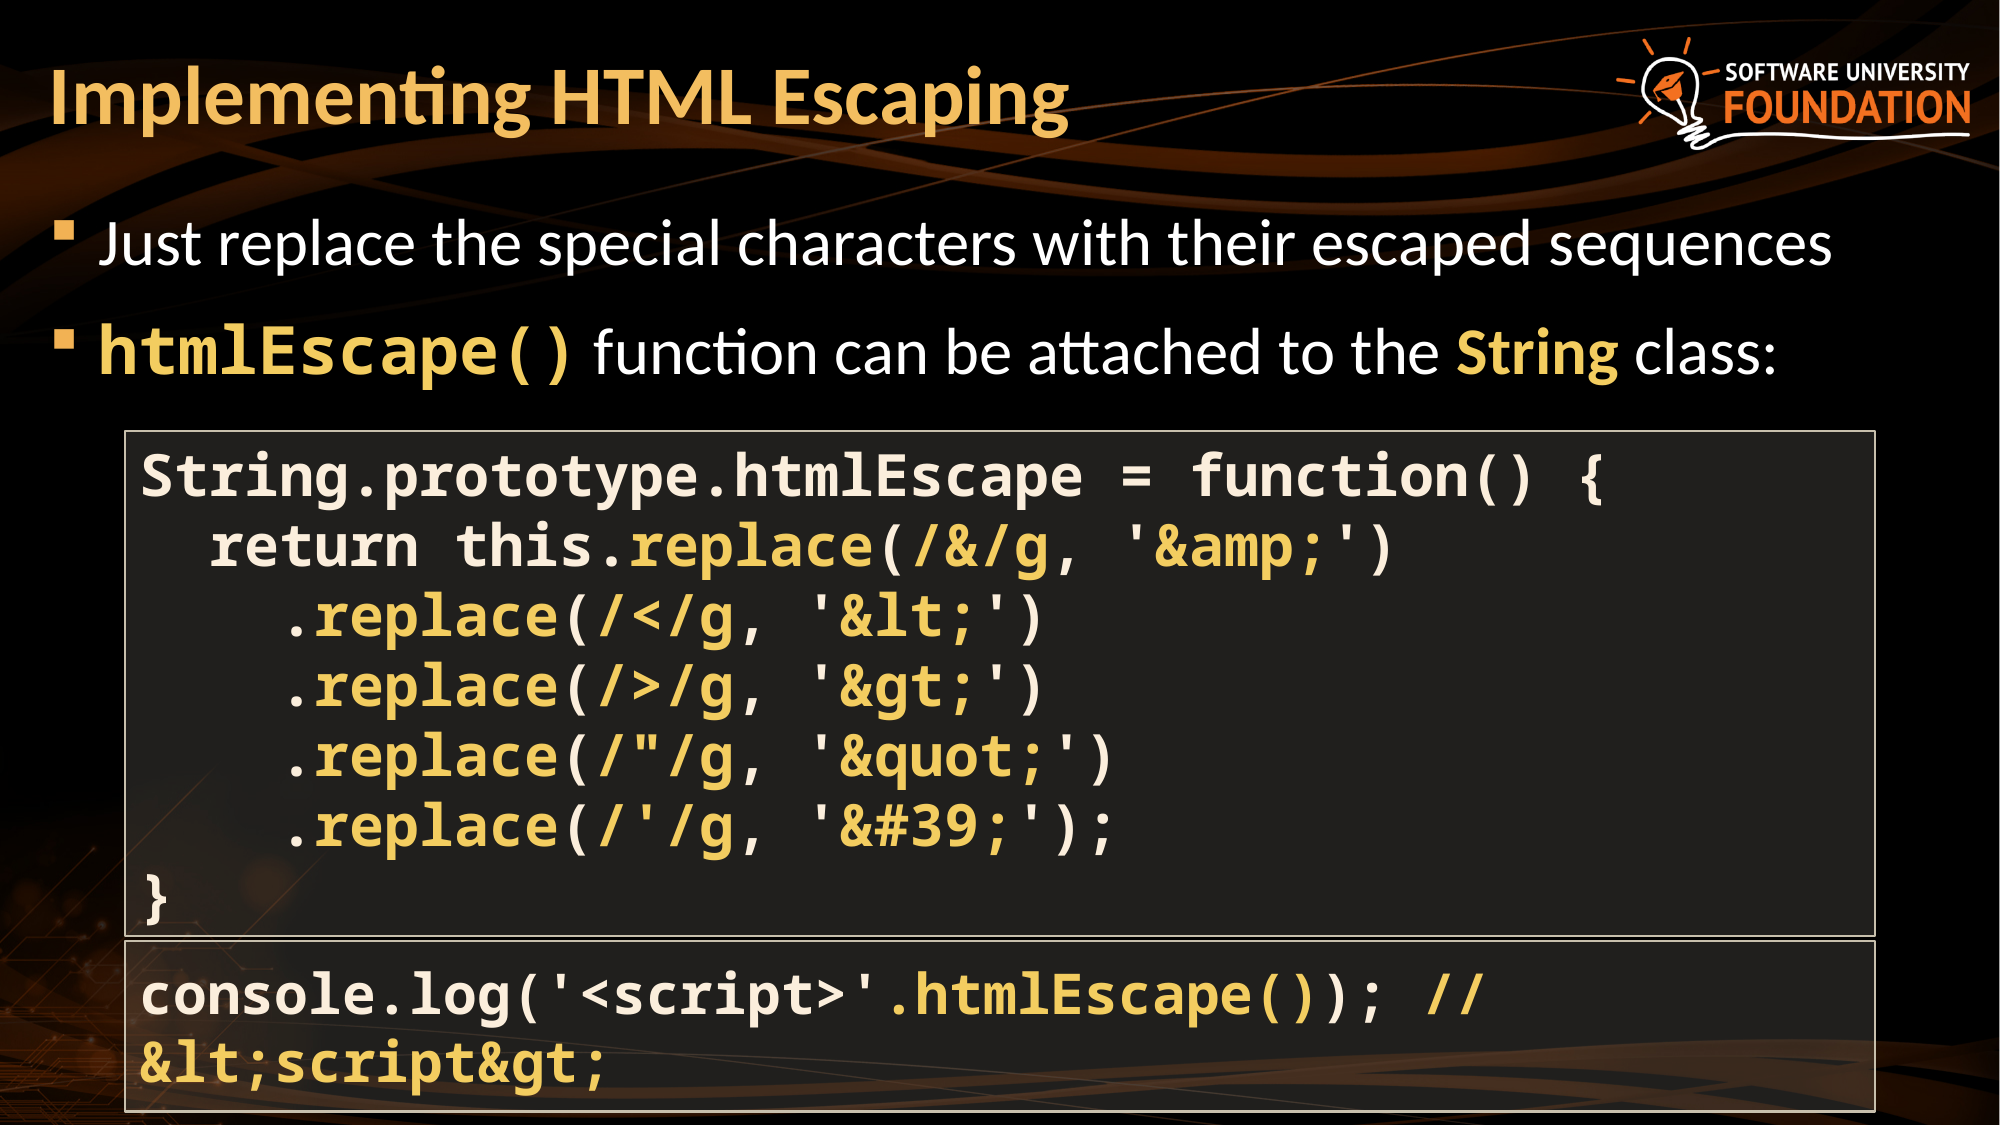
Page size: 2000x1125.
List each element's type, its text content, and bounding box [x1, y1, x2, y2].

picture [0, 0, 2000, 1125]
text_box console.log('<script>'.htmlEscape()); // &lt;script&gt; [124, 941, 1875, 1112]
list Just replace the special characters with their escaped sequences htmlEscape() function can be attached to the String class: [31, 188, 1968, 1103]
title Implementing HTML Escaping [30, 6, 1602, 189]
text_box String.prototype.htmlEscape = function() { return this.replace(/&/g, '&amp;') .replace(/</g, '&lt;') .replace(/>/g, '&gt;') .replace(/"/g, '&quot;') .replace(/'/g, '&#39;'); } [124, 431, 1875, 936]
